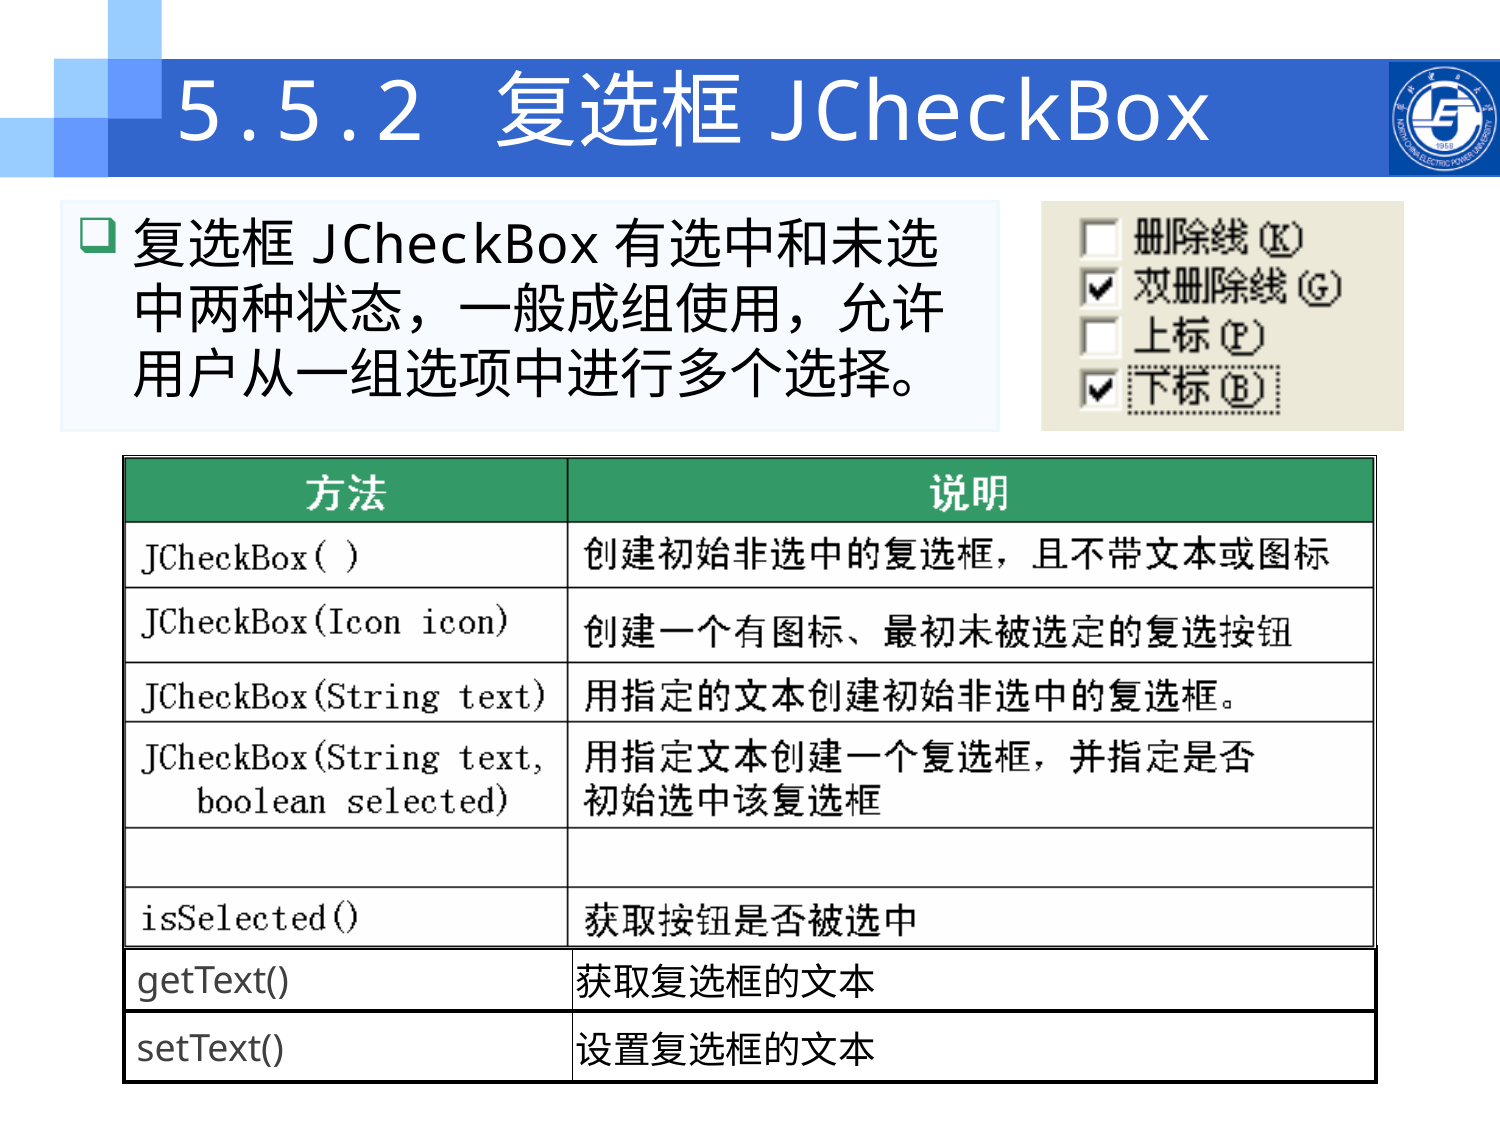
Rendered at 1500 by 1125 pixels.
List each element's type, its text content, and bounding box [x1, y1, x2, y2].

picture [1389, 62, 1500, 175]
text_box 复选框JCheckBox有选中和未选中两种状态，一般成组使用，允许用户从一组选项中进行多个选择。 [61, 201, 999, 431]
table_header 获取复选框的文本 [573, 950, 1374, 1009]
picture [1041, 201, 1404, 431]
table_cell setText() [126, 1013, 572, 1080]
table_header getText() [126, 950, 572, 1009]
text_box 5.5.2 复选框JCheckBox [159, 54, 1235, 161]
picture [123, 456, 1376, 949]
table_cell 设置复选框的文本 [573, 1013, 1374, 1080]
